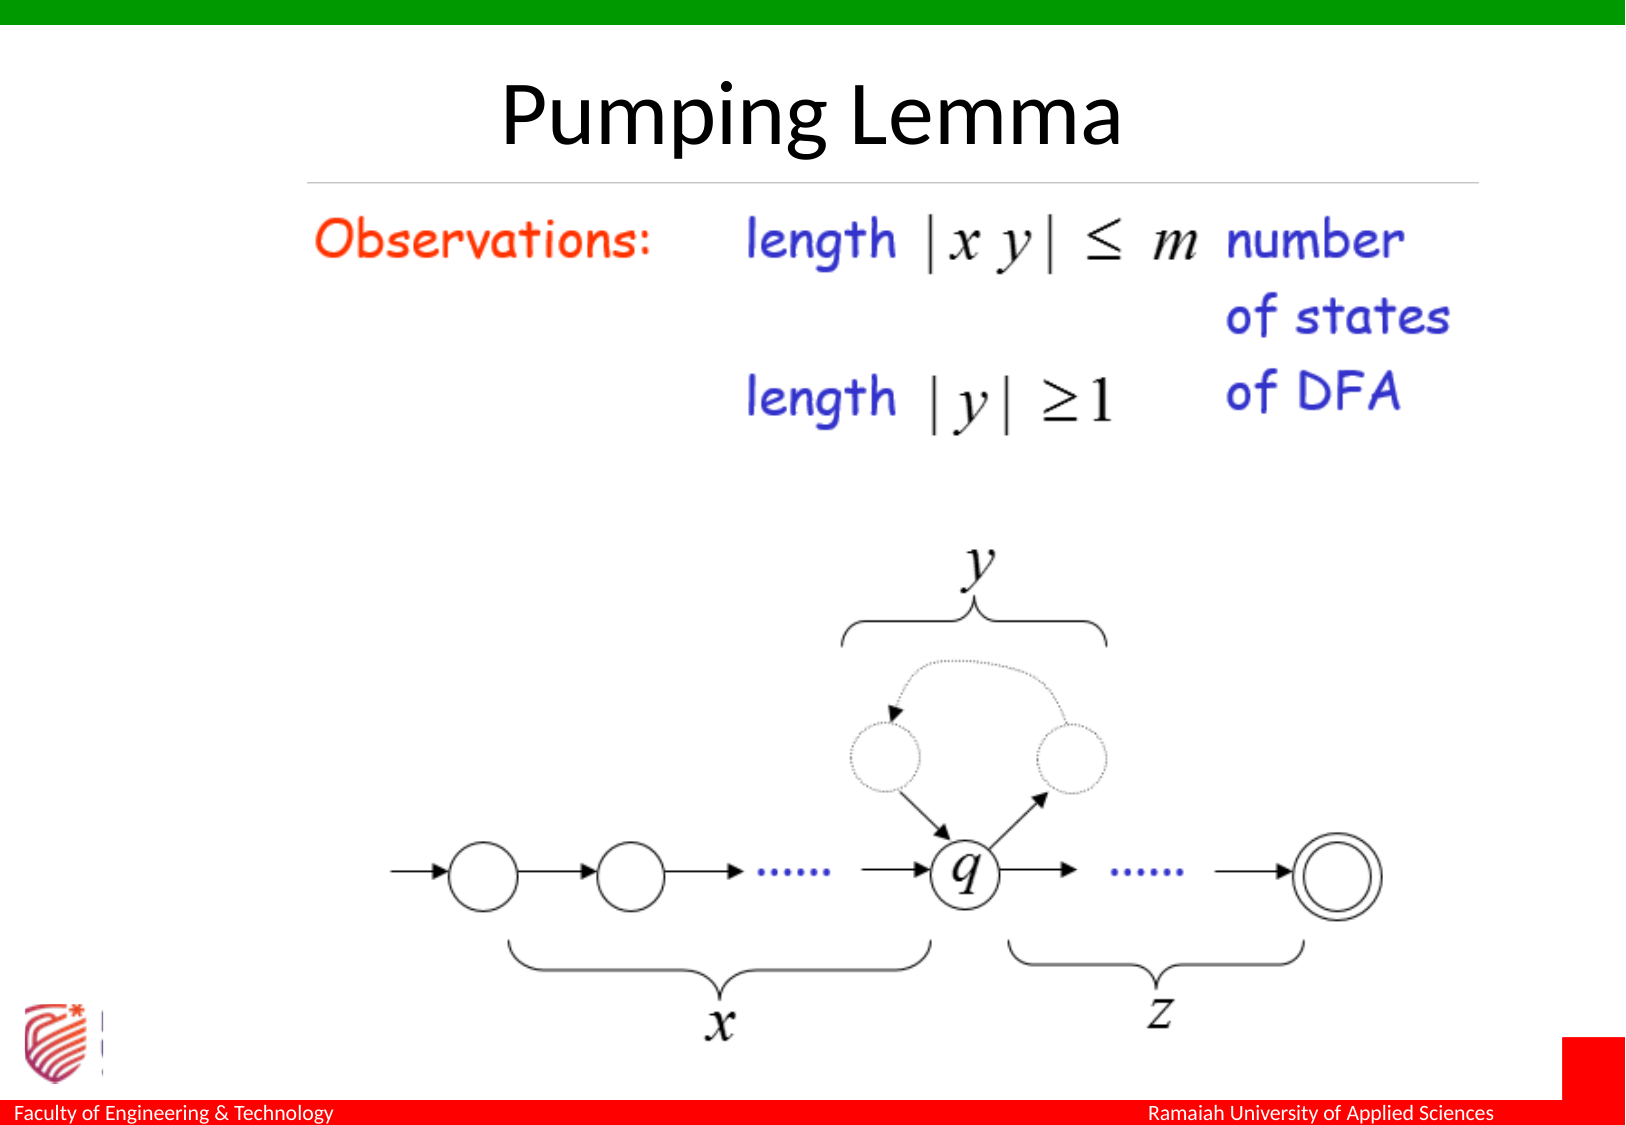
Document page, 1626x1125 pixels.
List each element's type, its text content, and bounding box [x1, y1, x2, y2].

picture [24, 1004, 104, 1084]
picture [306, 182, 1479, 1063]
text_box Pumping Lemma [81, 45, 1544, 233]
